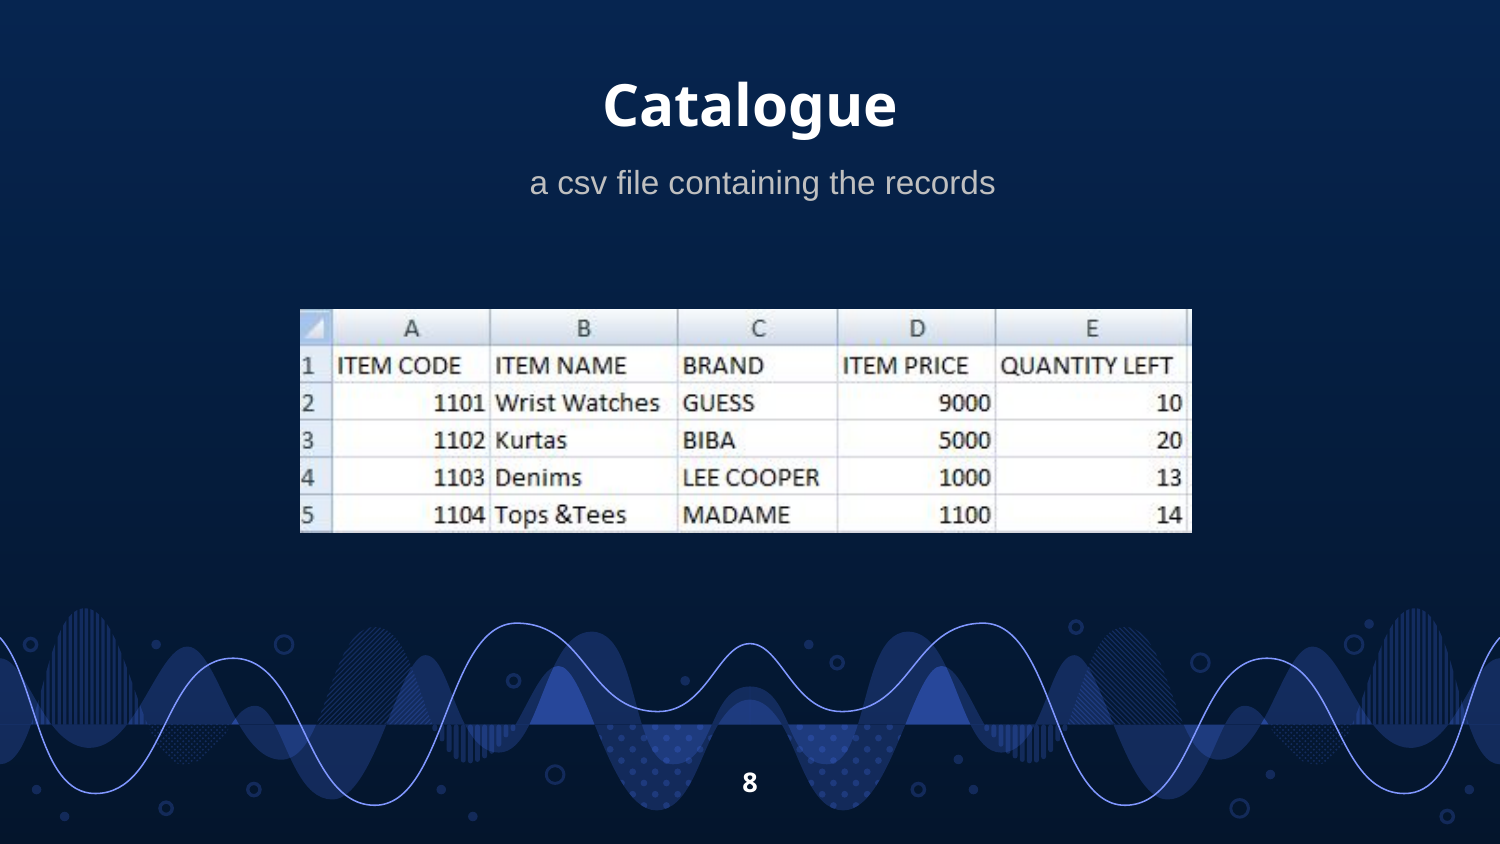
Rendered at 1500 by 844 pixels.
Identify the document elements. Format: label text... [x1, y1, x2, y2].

title Catalogue [203, 74, 1297, 140]
picture [299, 309, 1192, 533]
text_box a csv file containing the records [514, 153, 1012, 209]
slide_number 8 [705, 724, 795, 844]
